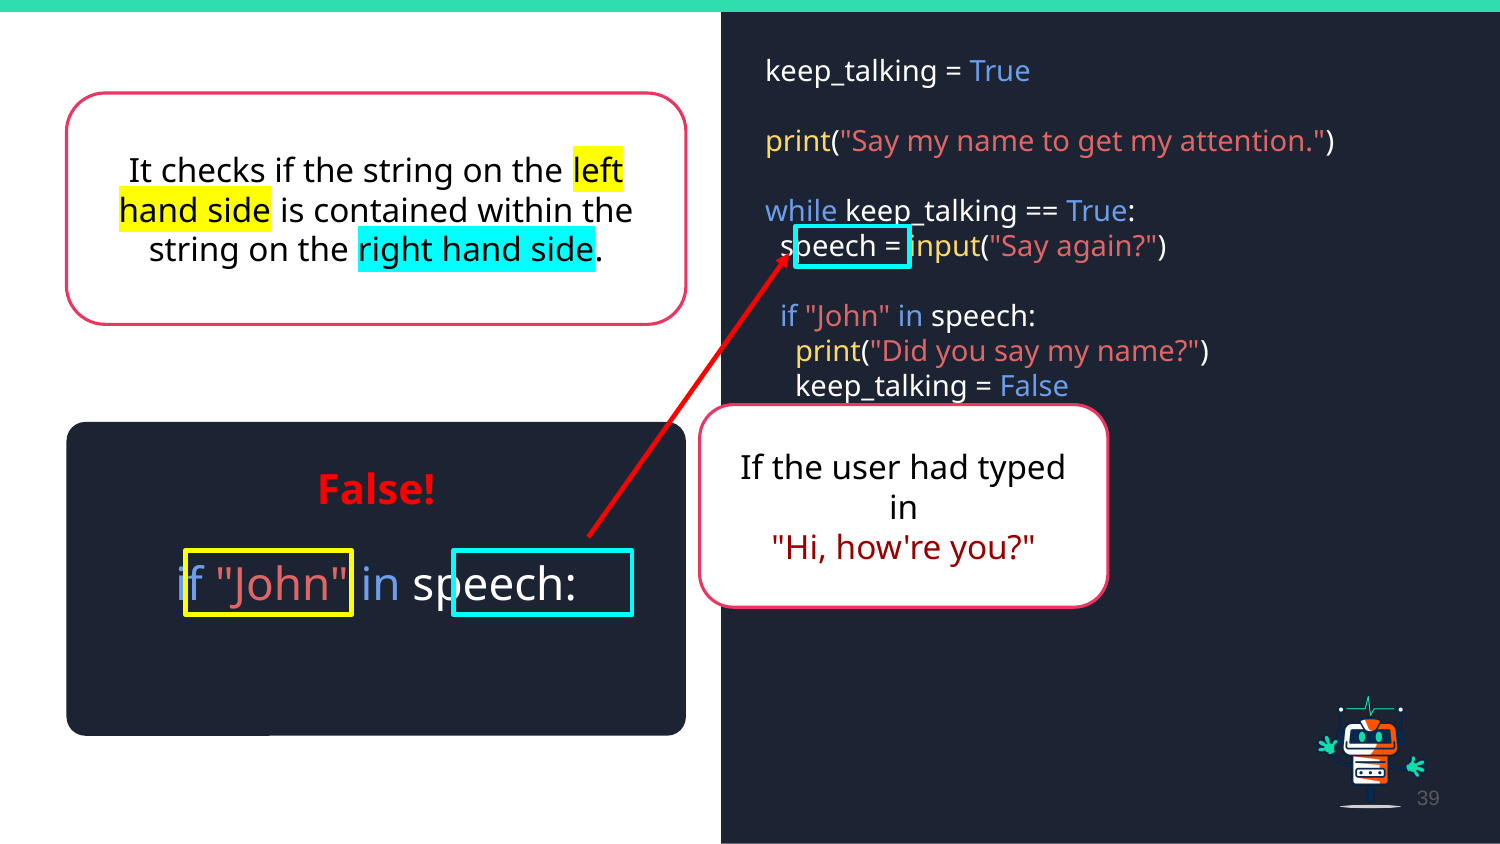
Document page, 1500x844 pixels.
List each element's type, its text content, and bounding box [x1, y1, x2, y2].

text_box if "John" in speech: [66, 539, 686, 619]
text_box If the user had typed in "Hi, how're you?" [699, 404, 1108, 608]
text_box [175, 541, 340, 582]
text_box [66, 421, 582, 539]
text_box [470, 545, 618, 550]
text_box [588, 252, 790, 538]
text_box [721, 12, 1500, 251]
text_box It checks if the string on the left hand side is contained within the string on the right hand side. [66, 92, 686, 325]
text_box [185, 550, 352, 615]
picture [1309, 687, 1435, 812]
slide_number 39 [1364, 764, 1455, 830]
text_box [66, 619, 686, 736]
text_box keep_talking = True print("Say my name to get my attention.") while keep_talking == True: speech = input("Say again?") if "John" in speech: print("Did you say my name?") keep_talking = False [749, 37, 1500, 765]
text_box [721, 606, 1500, 844]
text_box False! [274, 459, 478, 517]
text_box [795, 226, 910, 267]
text_box [453, 550, 632, 615]
